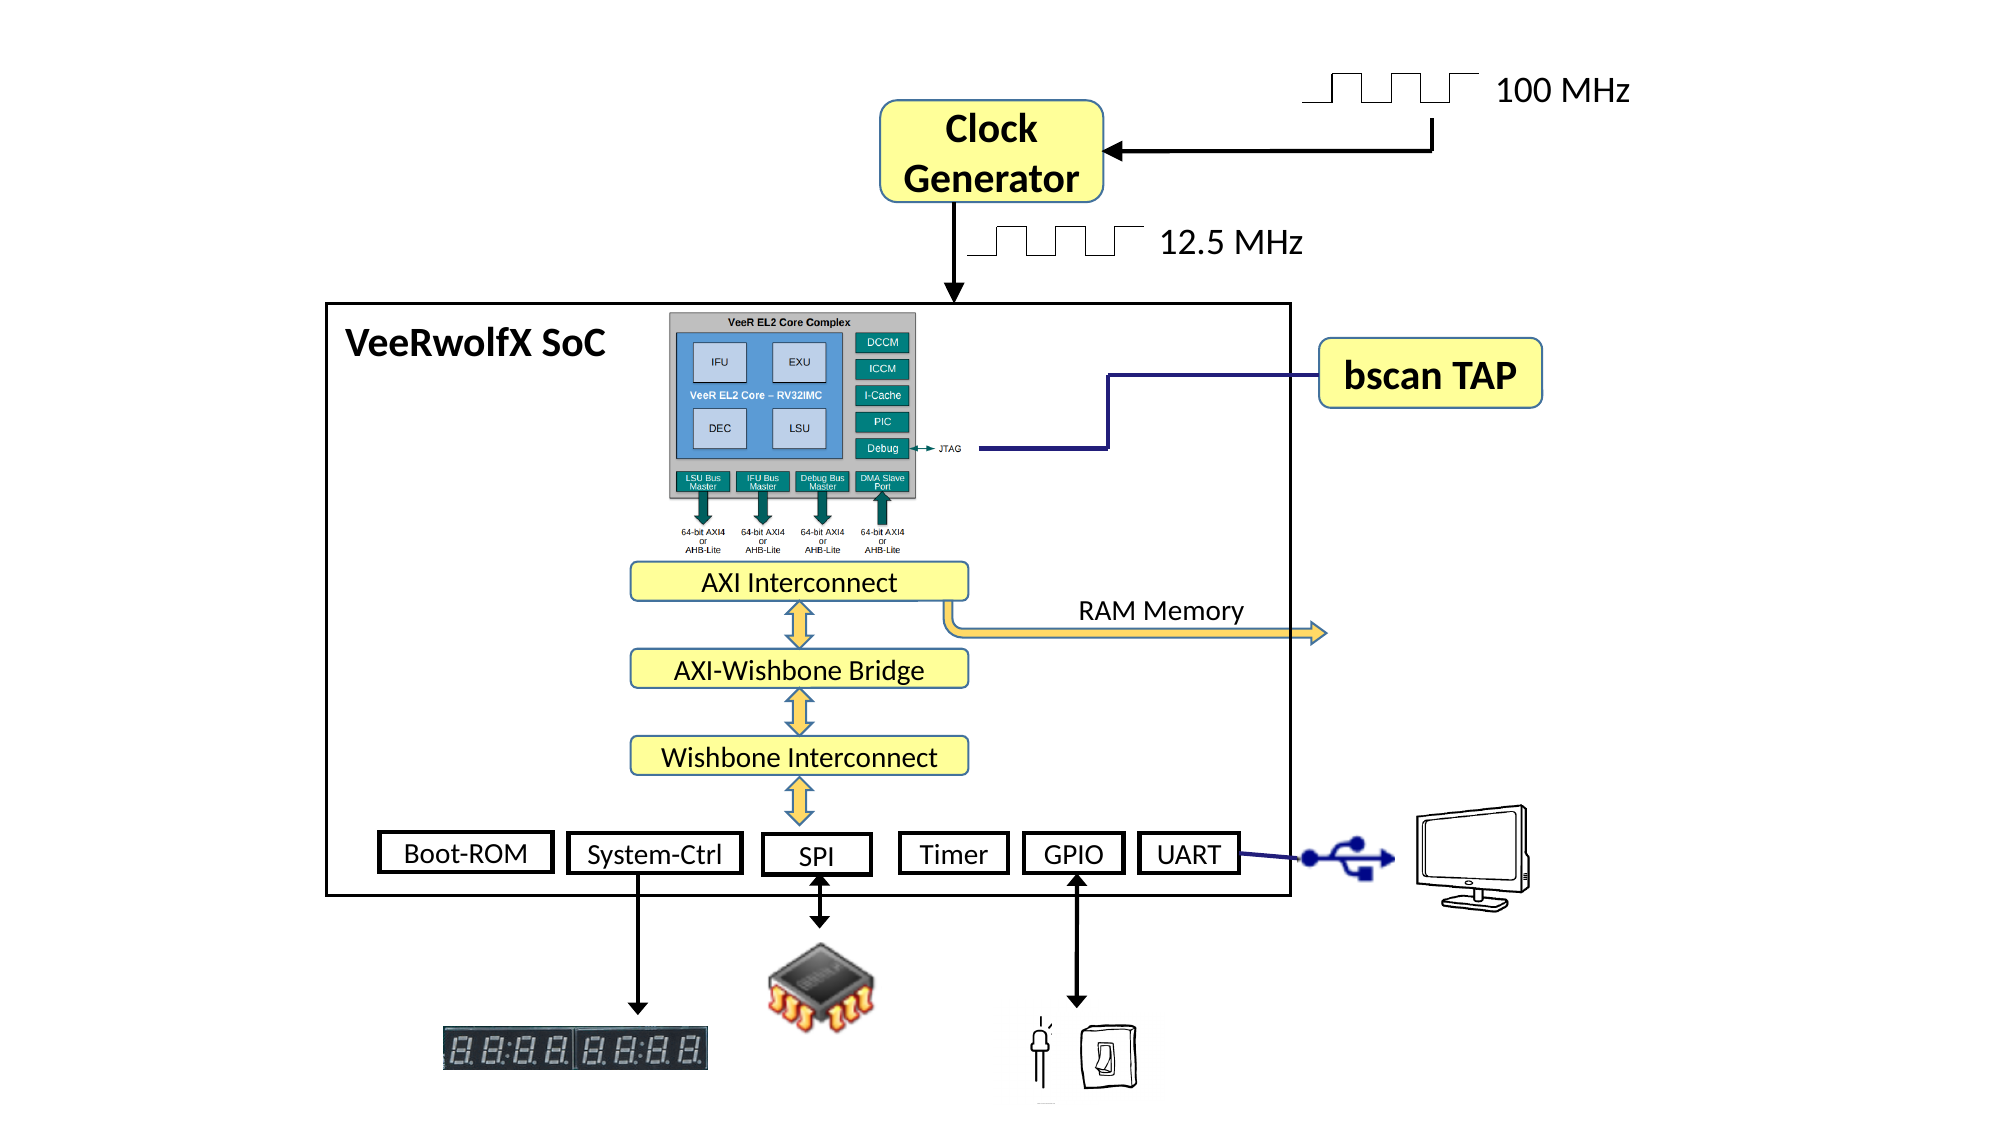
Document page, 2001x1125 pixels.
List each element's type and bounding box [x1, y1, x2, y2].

text_box [326, 57, 1647, 1105]
